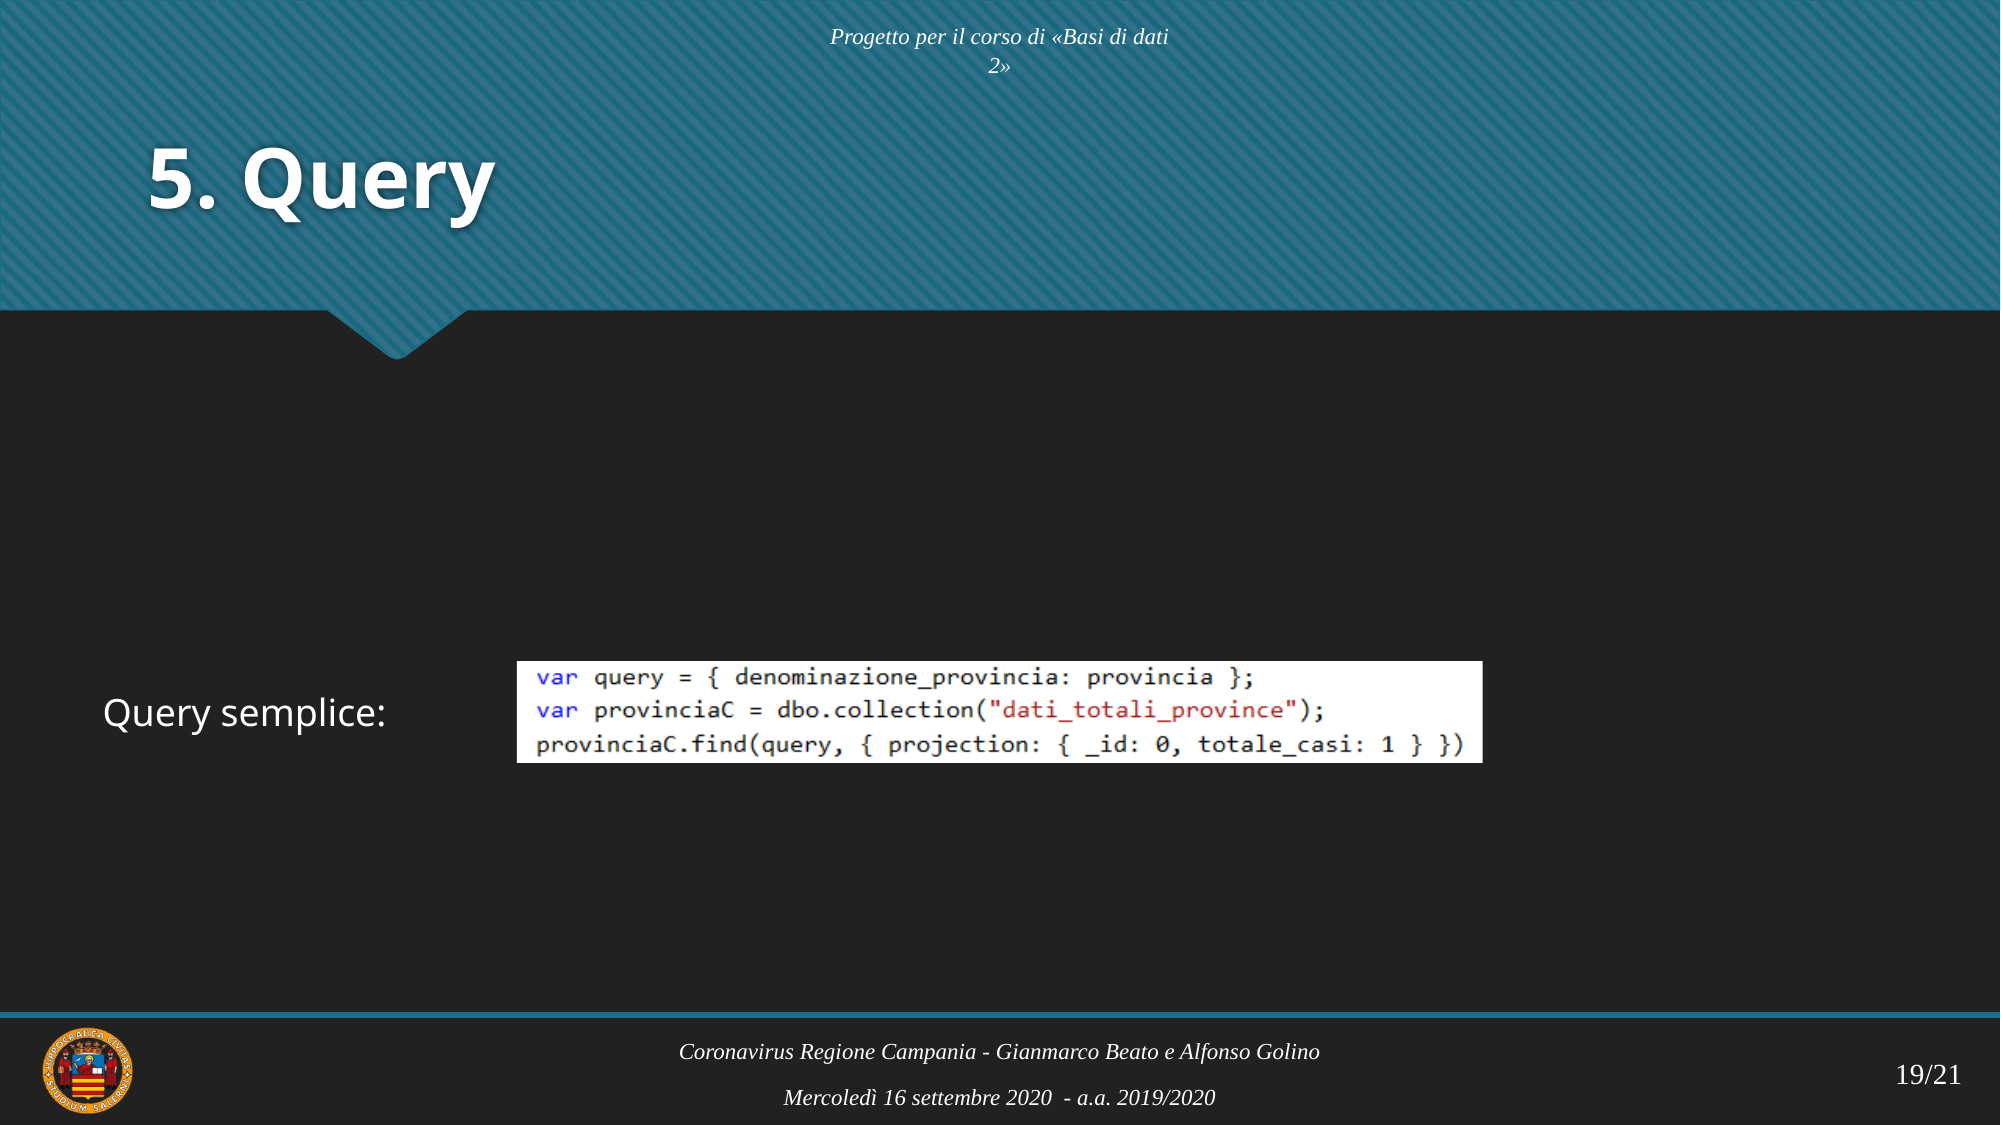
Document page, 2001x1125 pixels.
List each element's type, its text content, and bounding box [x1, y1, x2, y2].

text_box Progetto per il corso di «Basi di dati 2» [801, 12, 1199, 61]
picture [516, 660, 1483, 763]
title 5. Query [132, 73, 1868, 233]
text_box Coronavirus Regione Campania - Gianmarco Beato e Alfonso Golino Mercoledì 16 settembre 2020 - a.a. 2019/2020 [298, 1027, 1702, 1099]
text_box Query semplice: [87, 681, 516, 741]
picture [42, 1027, 133, 1114]
text_box 19/21 [1880, 1047, 1990, 1098]
